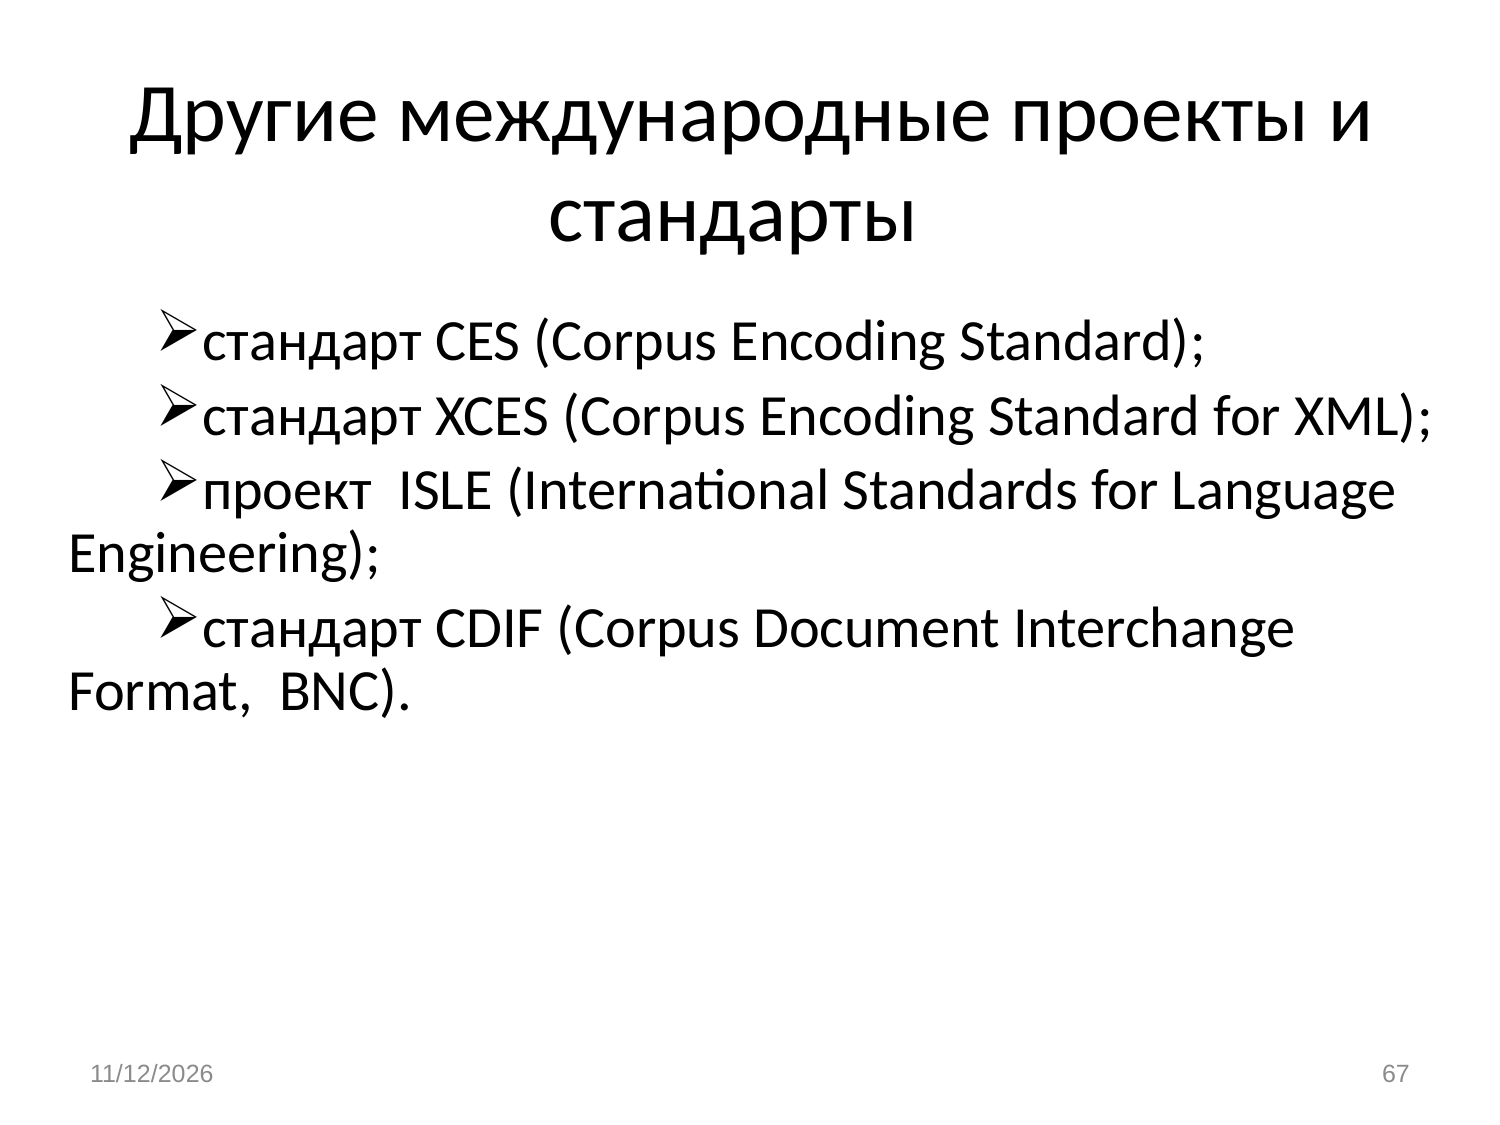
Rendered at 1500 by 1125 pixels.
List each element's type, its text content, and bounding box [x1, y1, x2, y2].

title Другие международные проекты и стандарты [53, 37, 1451, 279]
list стандарт CES (Corpus Encoding Standard); стандарт XCES (Corpus Encoding Standard for XML); проект ISLE (International Standards for Language Engineering); стандарт CDIF (Corpus Document Interchange Format, BNC). [53, 302, 1455, 1024]
slide_number 67 [1074, 1042, 1425, 1103]
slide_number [75, 1042, 425, 1103]
